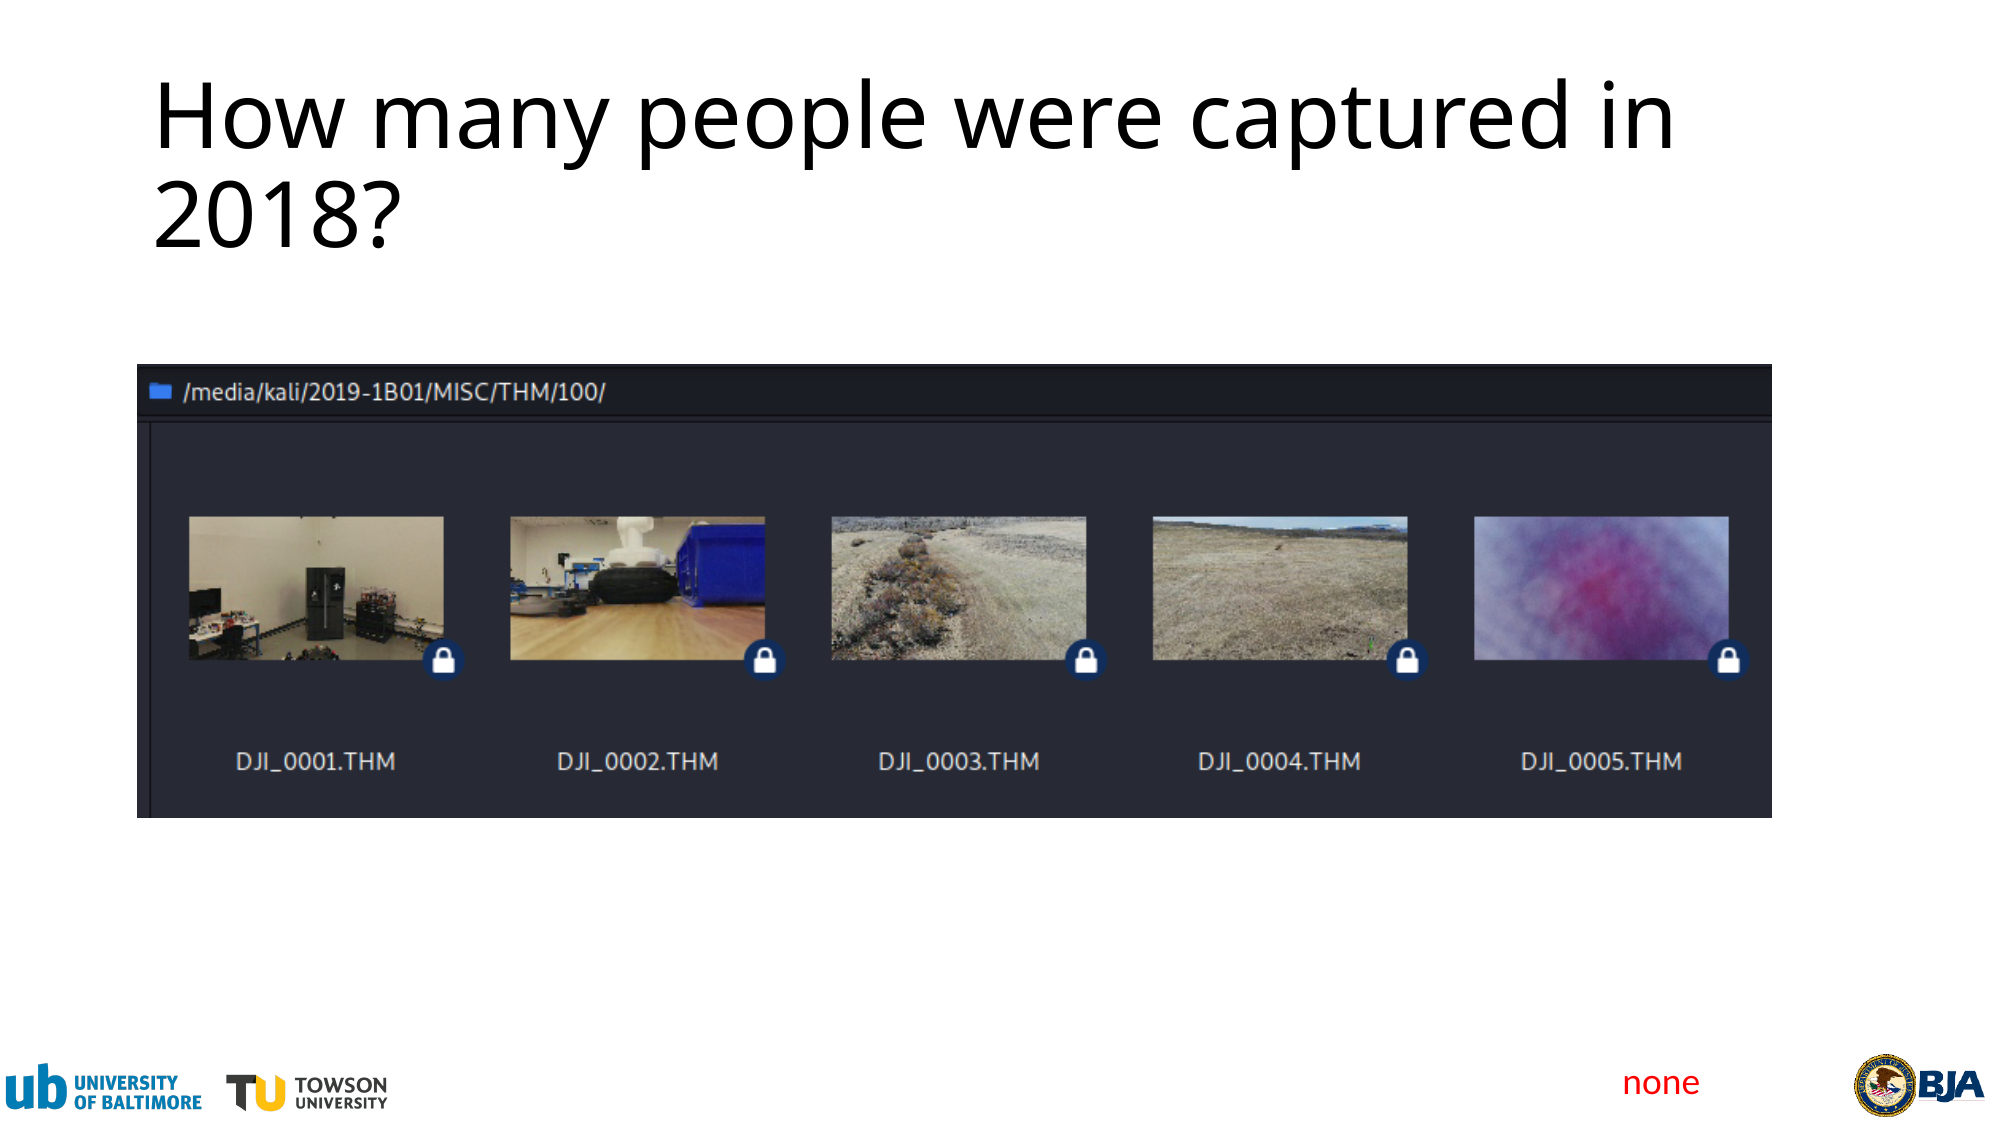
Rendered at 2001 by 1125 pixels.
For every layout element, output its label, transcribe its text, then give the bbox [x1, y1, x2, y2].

title How many people were captured in 2018? [137, 59, 1863, 278]
text_box none [1607, 1049, 1716, 1110]
picture [0, 1031, 407, 1125]
picture [1854, 1054, 1986, 1117]
picture [137, 364, 1772, 818]
